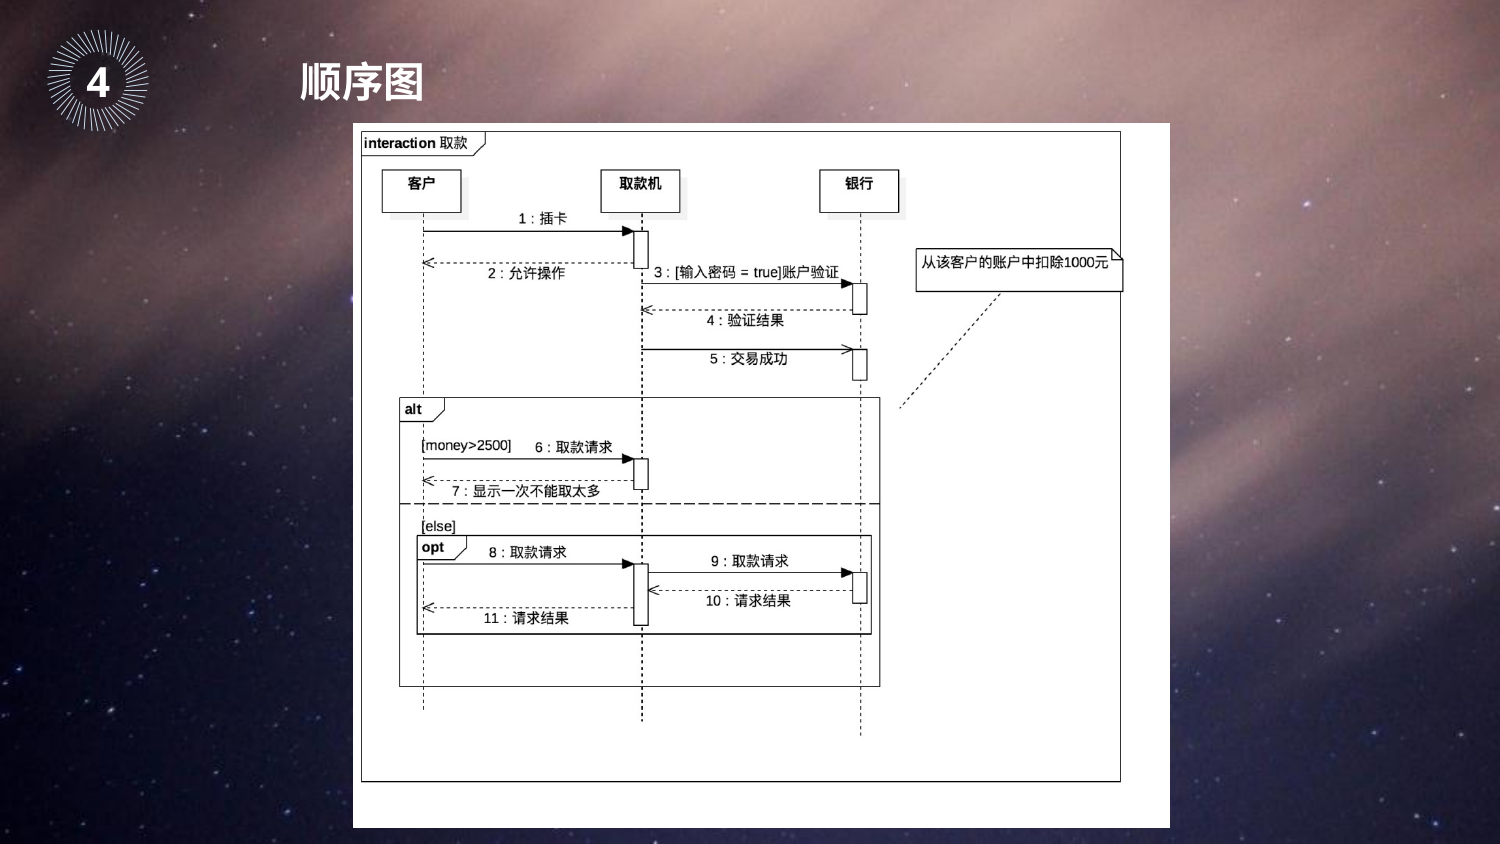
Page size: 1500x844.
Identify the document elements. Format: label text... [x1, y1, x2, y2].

text_box 顺序图 [159, 48, 573, 113]
picture [0, 0, 1500, 844]
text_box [39, 21, 159, 141]
